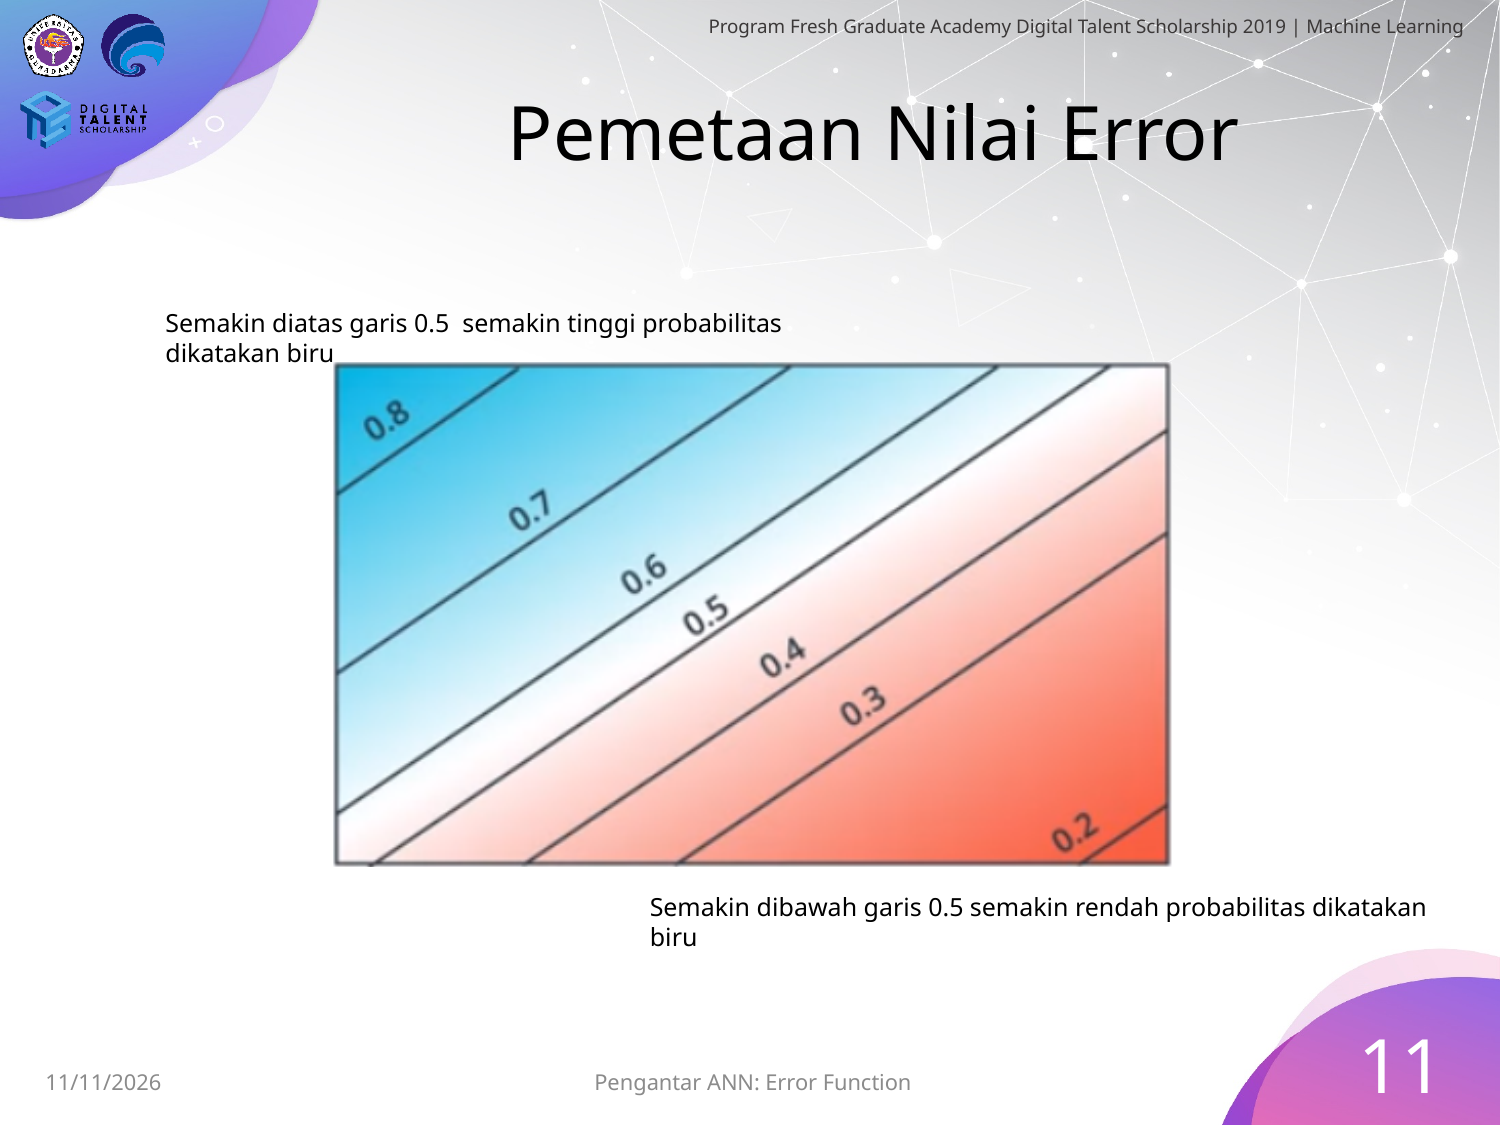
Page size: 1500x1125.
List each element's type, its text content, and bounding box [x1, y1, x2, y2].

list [333, 362, 1173, 867]
text_box Semakin diatas garis 0.5 semakin tinggi probabilitas dikatakan biru [150, 299, 905, 375]
picture [0, 0, 1500, 1125]
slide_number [30, 1053, 272, 1114]
title Pemetaan Nilai Error [271, 66, 1477, 207]
slide_number 11 [1327, 1025, 1477, 1115]
text_box Semakin dibawah garis 0.5 semakin rendah probabilitas dikatakan biru [634, 883, 1452, 959]
footer Pengantar ANN: Error Function [386, 1053, 1121, 1114]
